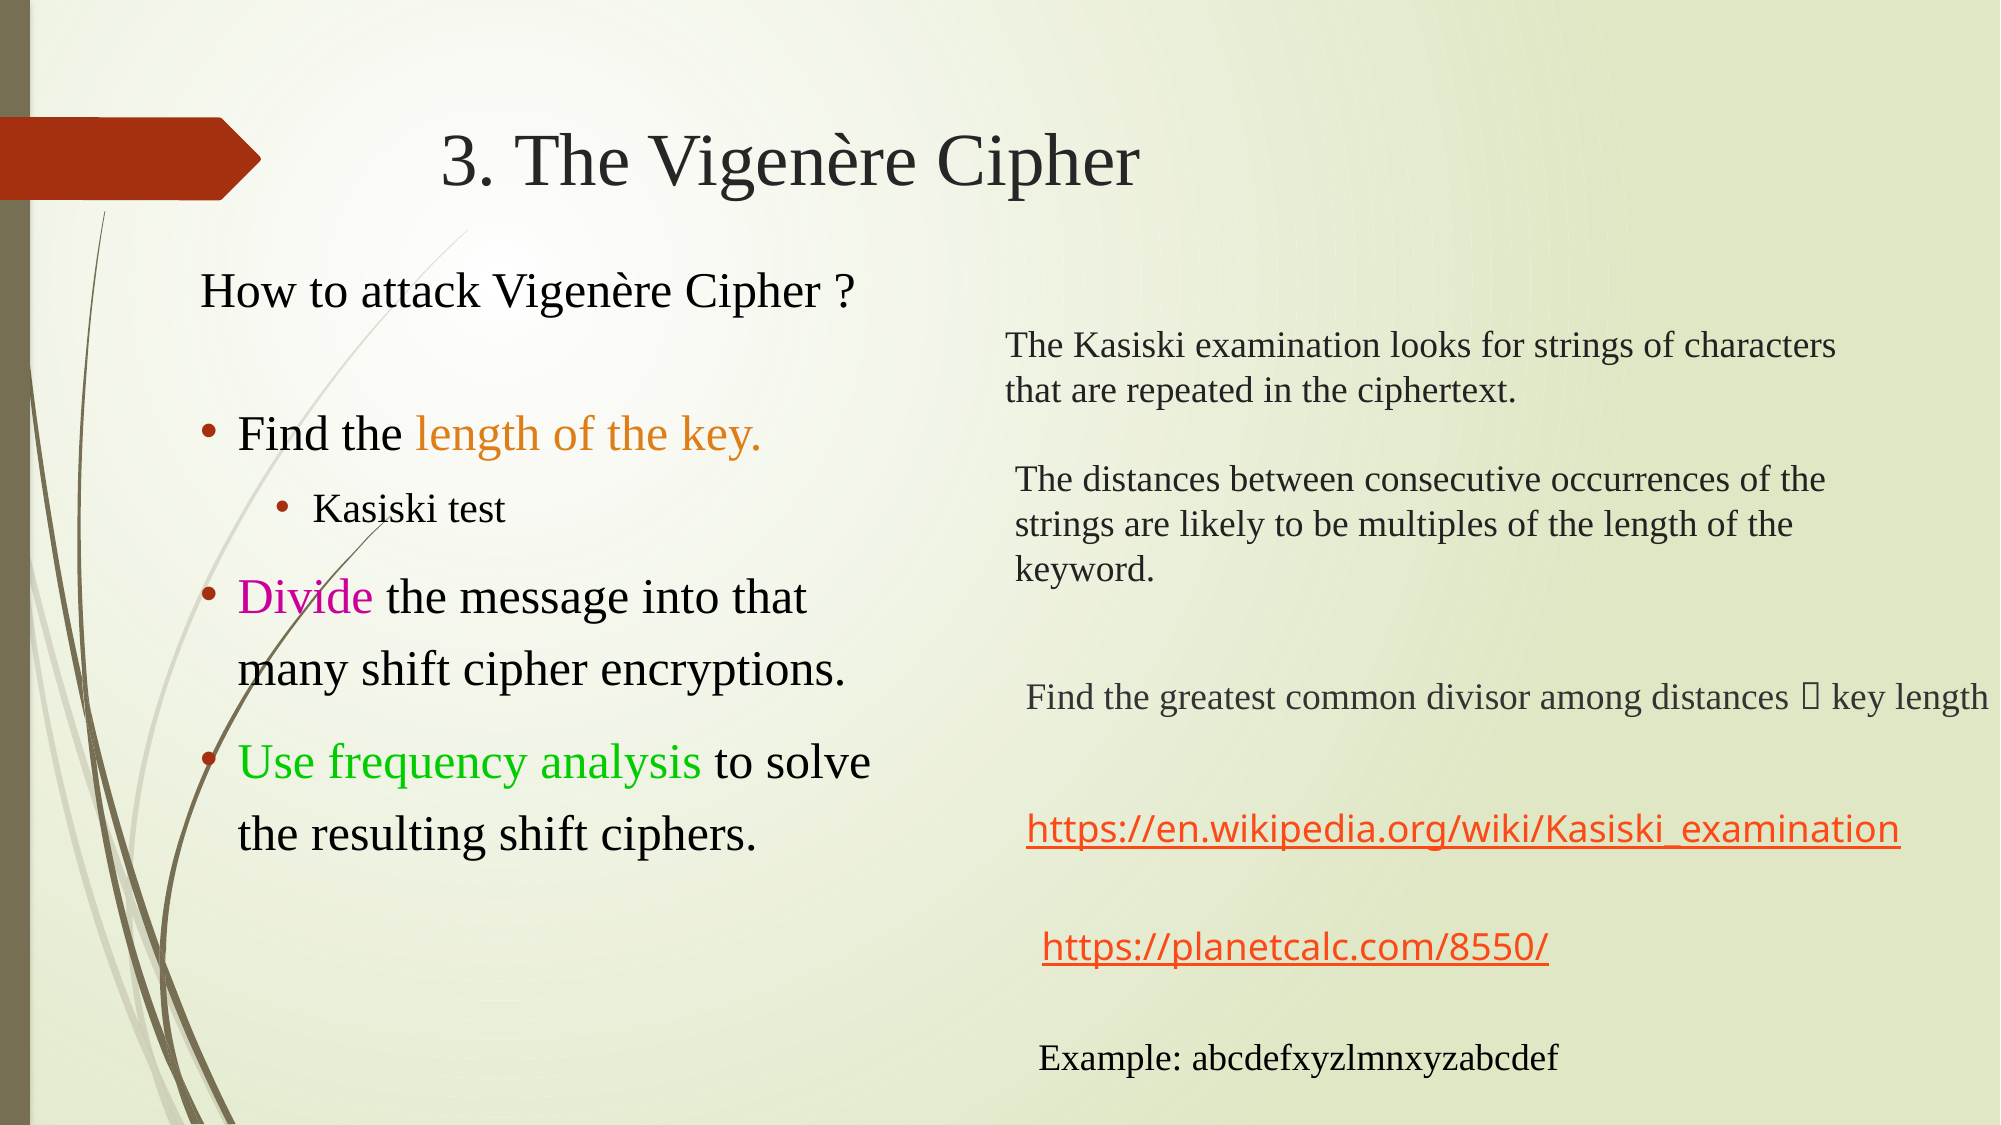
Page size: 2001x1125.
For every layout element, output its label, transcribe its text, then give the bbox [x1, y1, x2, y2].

text_box Find the greatest common divisor among distances  key length [1010, 664, 2000, 725]
text_box How to attack Vigenère Cipher ? [184, 257, 1710, 998]
text_box The Kasiski examination looks for strings of characters that are repeated in the ciphertext. [990, 312, 1862, 418]
text_box The distances between consecutive occurrences of the strings are likely to be multiples of the length of the keyword. [999, 446, 1867, 597]
text_box Example: abcdefxyzlmnxyzabcdef [1023, 1025, 1774, 1086]
text_box https://en.wikipedia.org/wiki/Kasiski_examination [1011, 798, 1916, 864]
text_box Find the length of the key. Kasiski test Divide the message into that many shift cipher encryptions. Use frequency analysis to solve the resulting shift ciphers. [184, 380, 922, 946]
text_box https://planetcalc.com/8550/ [1026, 915, 1565, 981]
title 3. The Vigenère Cipher [425, 102, 1888, 313]
